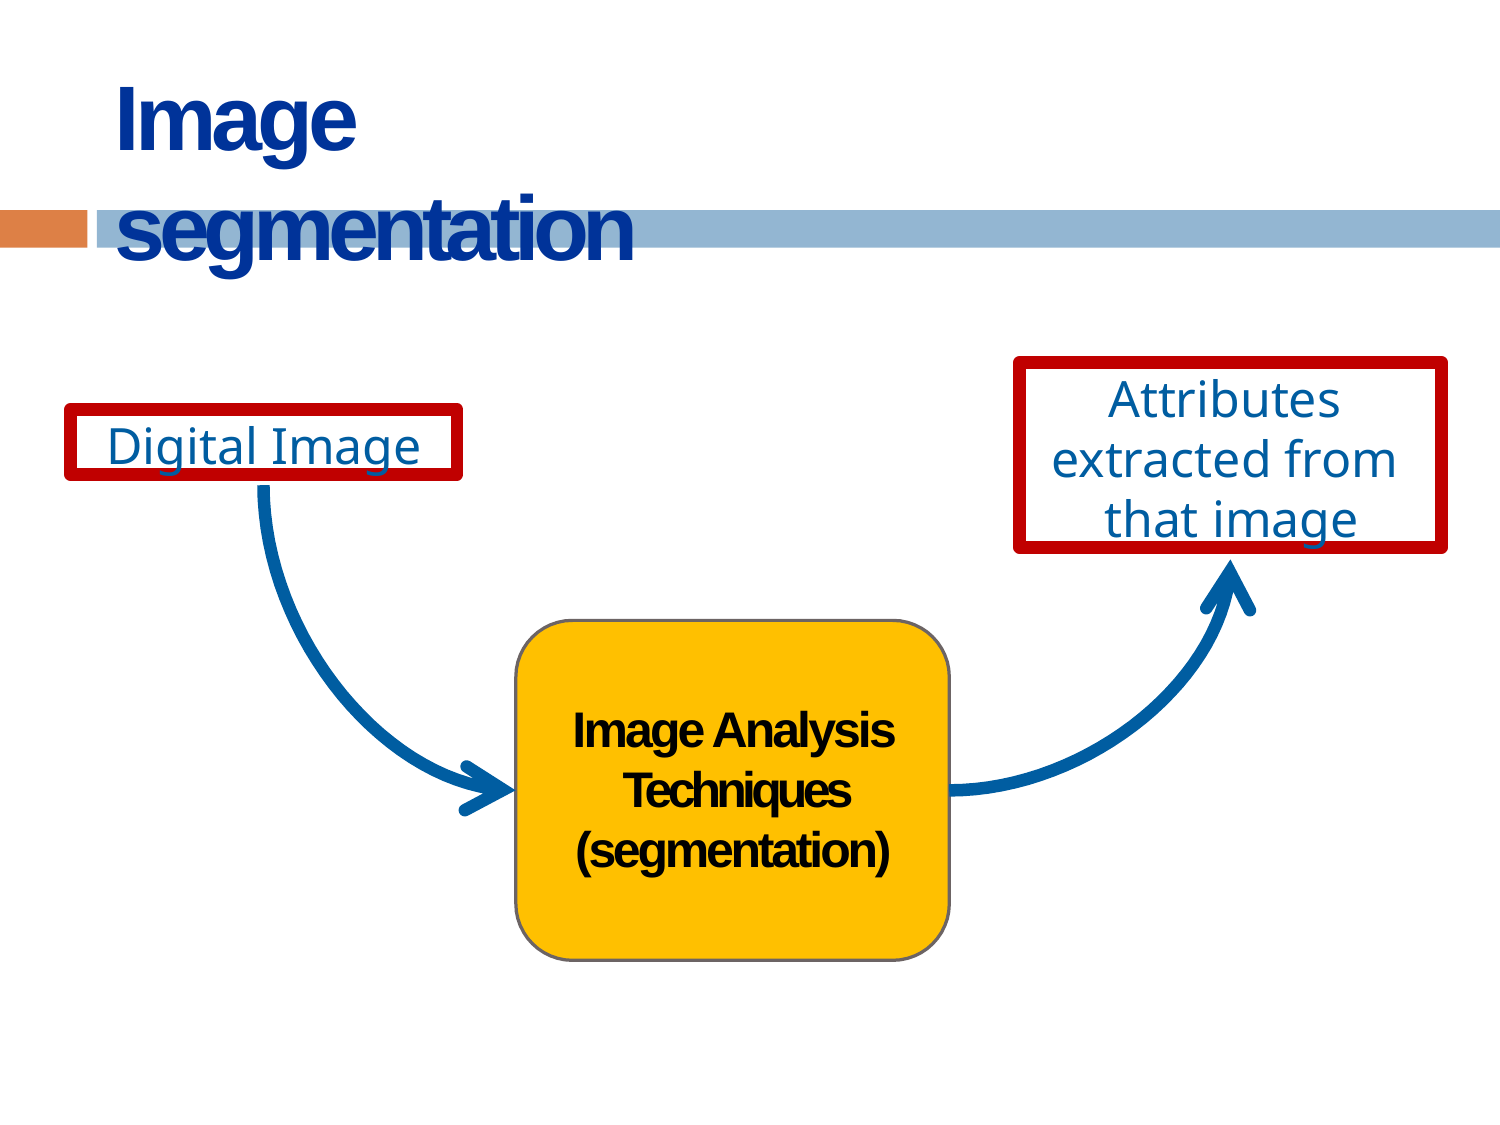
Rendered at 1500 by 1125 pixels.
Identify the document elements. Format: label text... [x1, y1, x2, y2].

text_box [956, 559, 1257, 797]
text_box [513, 618, 952, 963]
text_box Digital Image [70, 409, 457, 475]
text_box Attributes extracted from that image [1019, 362, 1442, 548]
title Image segmentation [112, 56, 900, 279]
text_box [257, 485, 508, 817]
